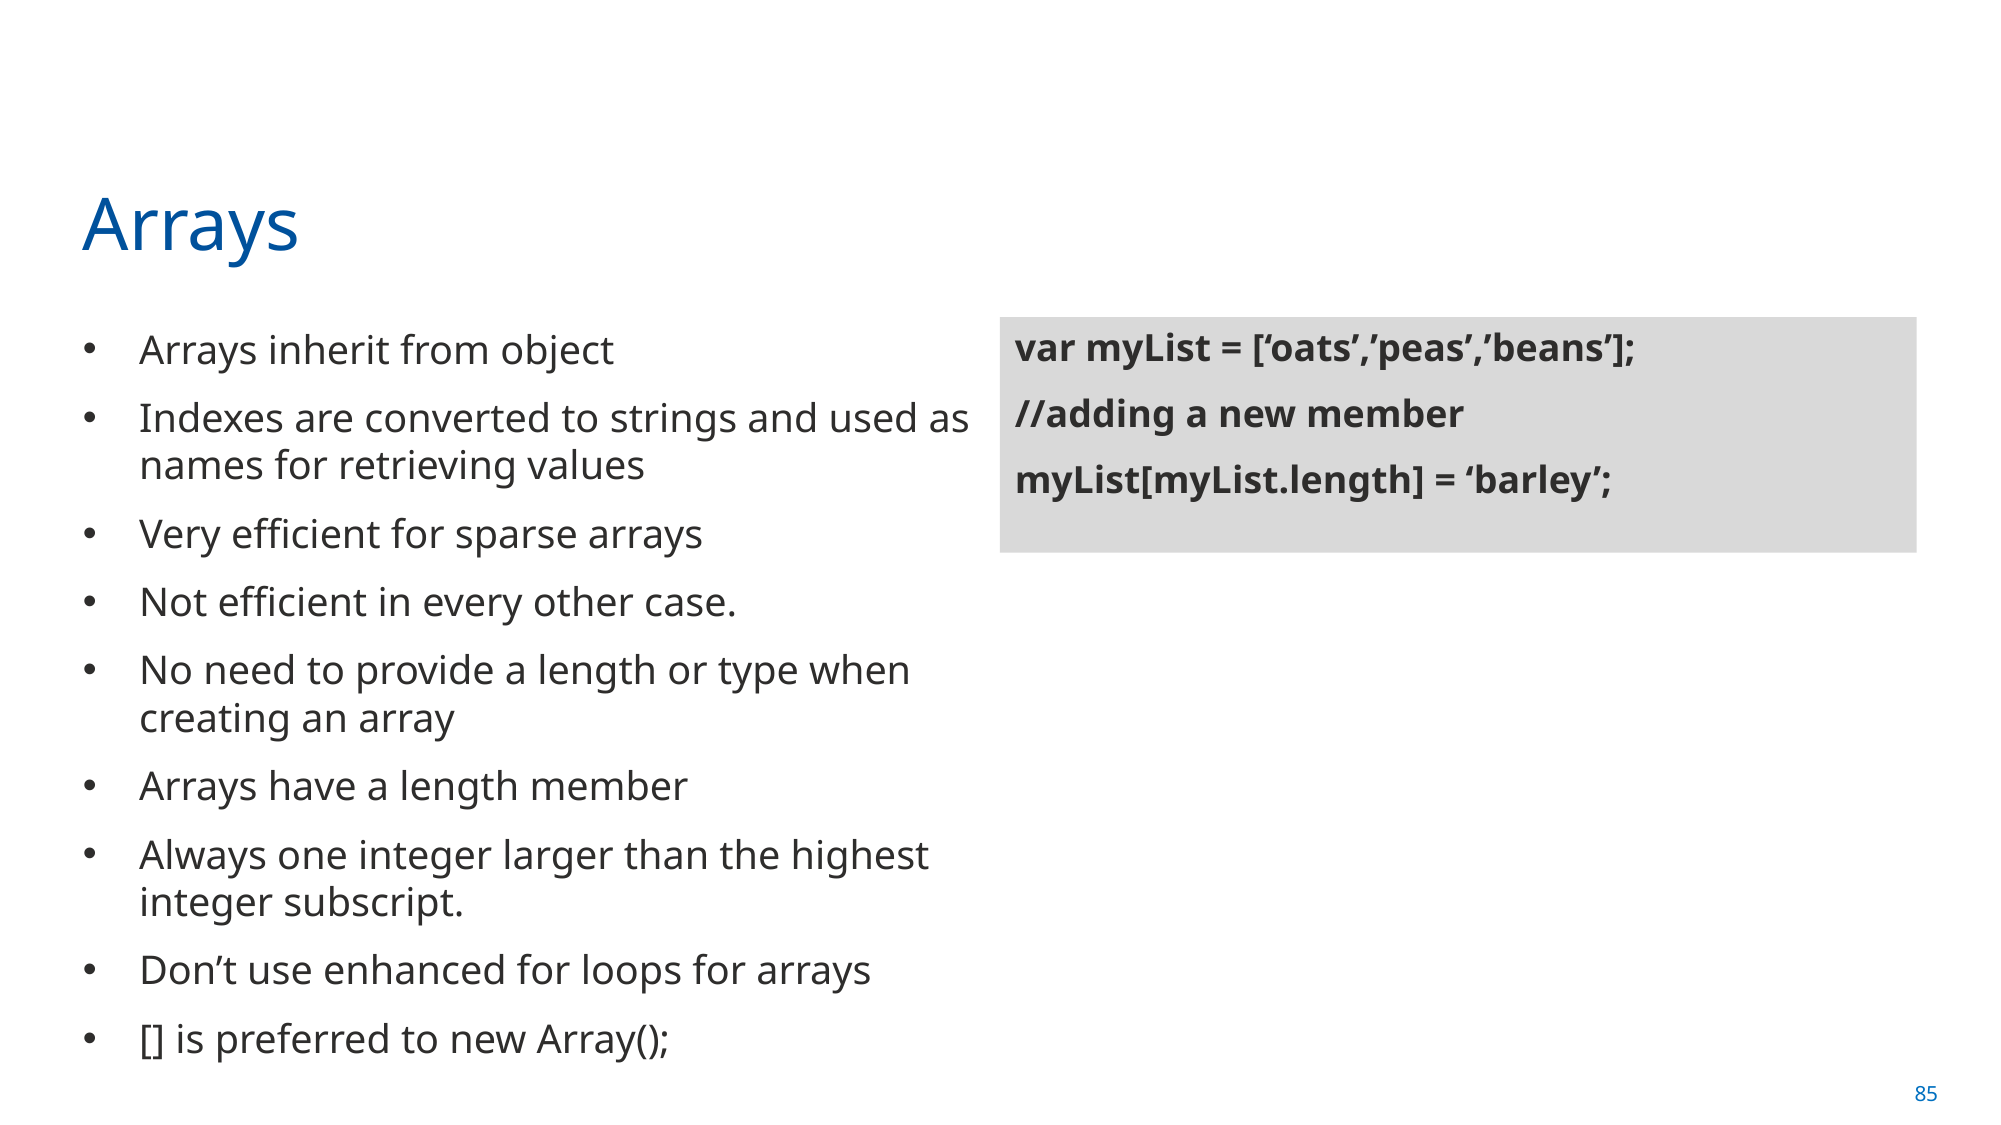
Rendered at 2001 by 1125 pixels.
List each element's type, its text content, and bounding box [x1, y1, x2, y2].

list Arrays inherit from object Indexes are converted to strings and used as names for retrieving values Very efficient for sparse arrays Not efficient in every other case. No need to provide a length or type when creating an array Arrays have a length member Always one integer larger than the highest integer subscript. Don’t use enhanced for loops for arrays [] is preferred to new Array(); [67, 317, 1000, 1063]
title Arrays [67, 170, 1565, 273]
text_box var myList = [‘oats’,’peas’,’beans’]; //adding a new member myList[myList.length] = ‘barley’; [999, 317, 1917, 553]
